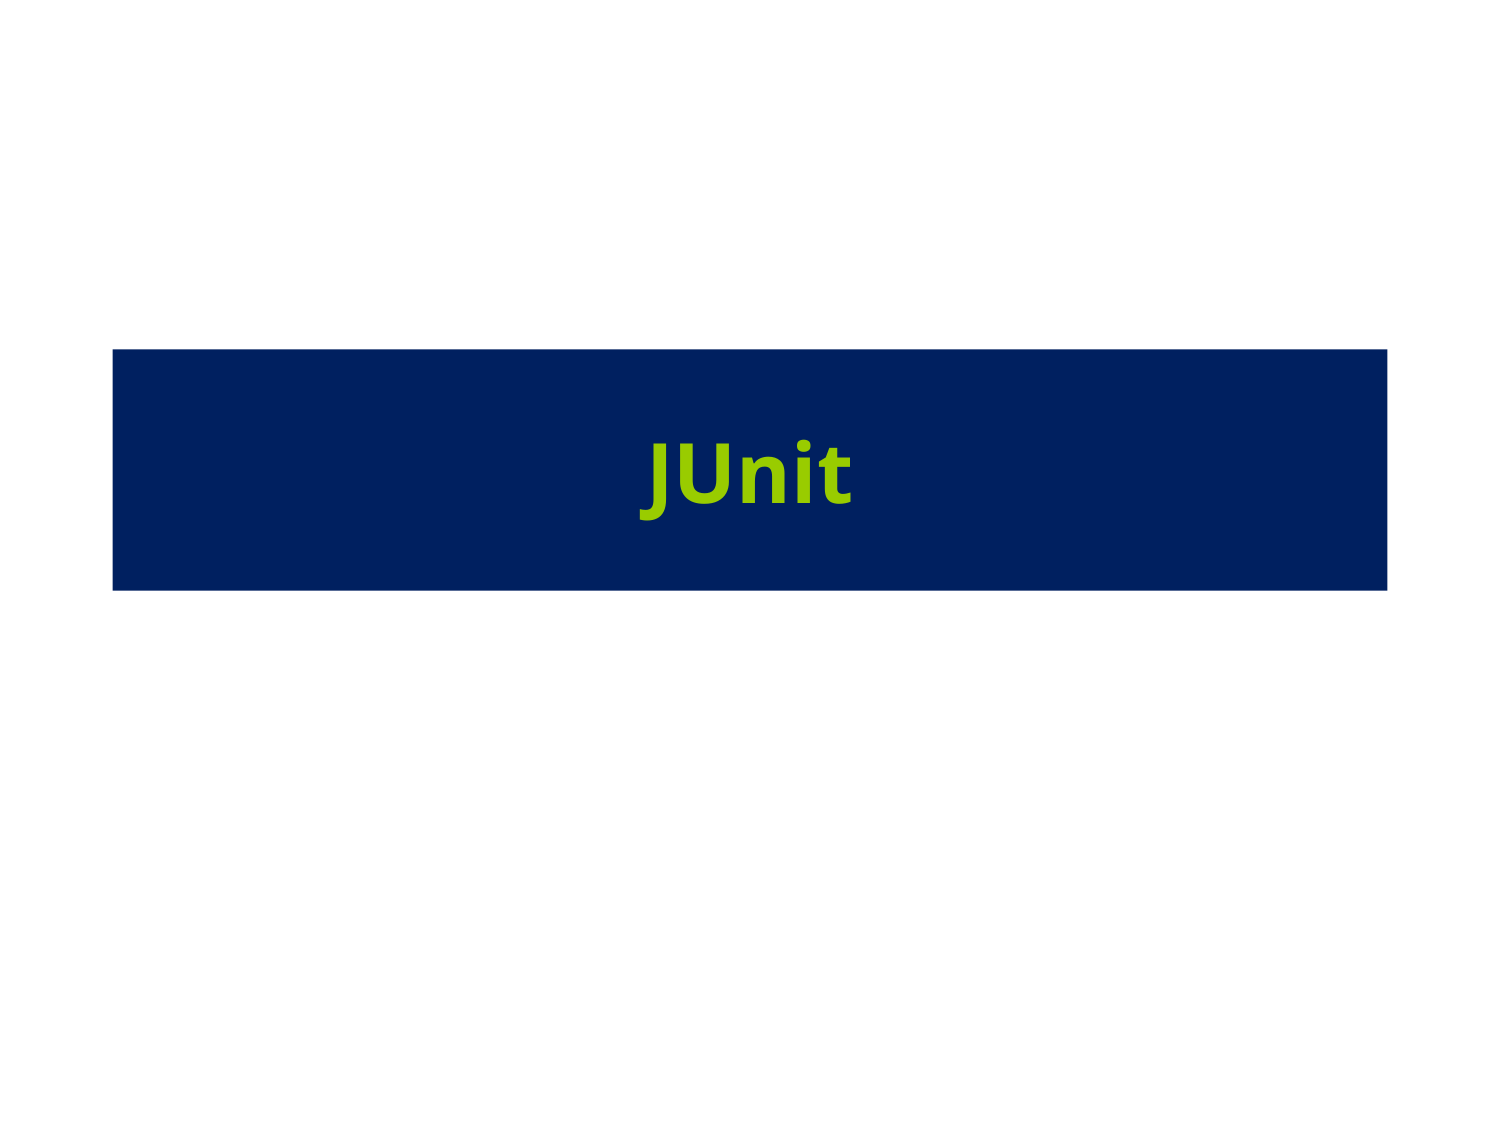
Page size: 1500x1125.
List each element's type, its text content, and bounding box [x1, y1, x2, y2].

title JUnit [112, 349, 1388, 591]
